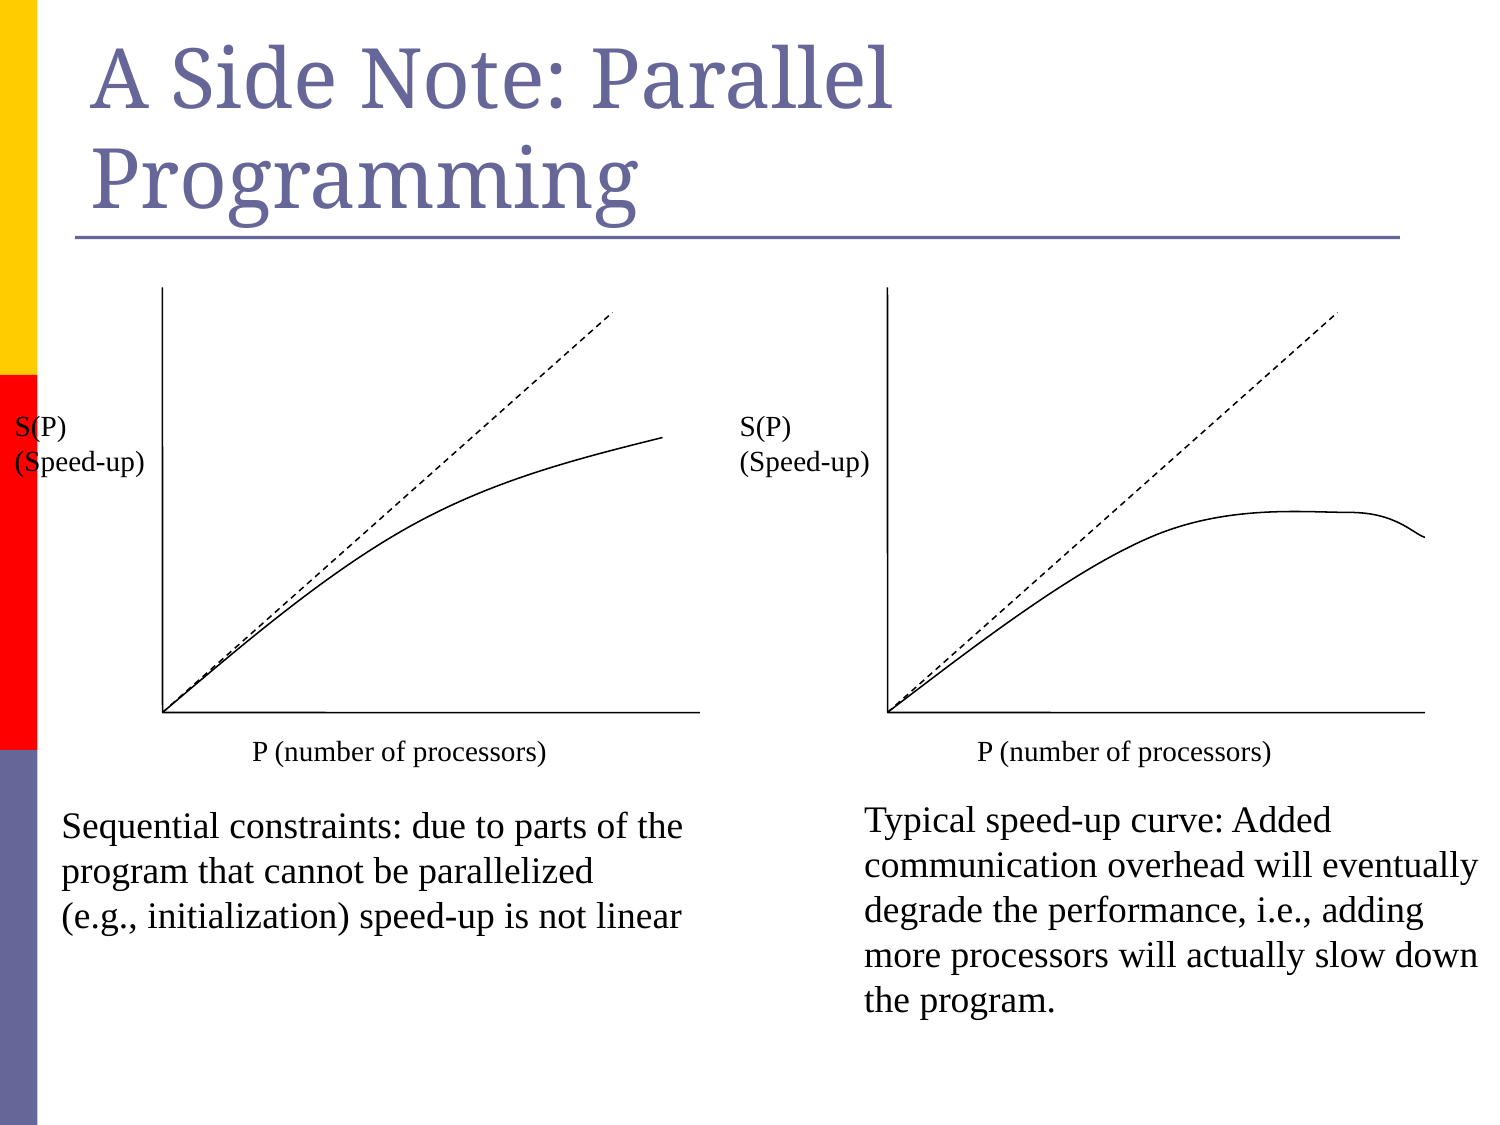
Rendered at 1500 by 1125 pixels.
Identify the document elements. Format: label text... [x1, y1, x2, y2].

text_box [887, 511, 1425, 713]
text_box Sequential constraints: due to parts of the program that cannot be parallelized (e.g., initialization) speed-up is not linear [46, 793, 709, 944]
title A Side Note: Parallel Programming [74, 45, 1426, 233]
text_box [162, 437, 663, 713]
text_box P (number of processors) [237, 724, 562, 775]
text_box S(P) (Speed-up) [0, 399, 160, 485]
text_box S(P) (Speed-up) [724, 399, 885, 485]
text_box Typical speed-up curve: Added communication overhead will eventually degrade the performance, i.e., adding more processors will actually slow down the program. [849, 787, 1500, 1028]
text_box P (number of processors) [962, 724, 1287, 775]
